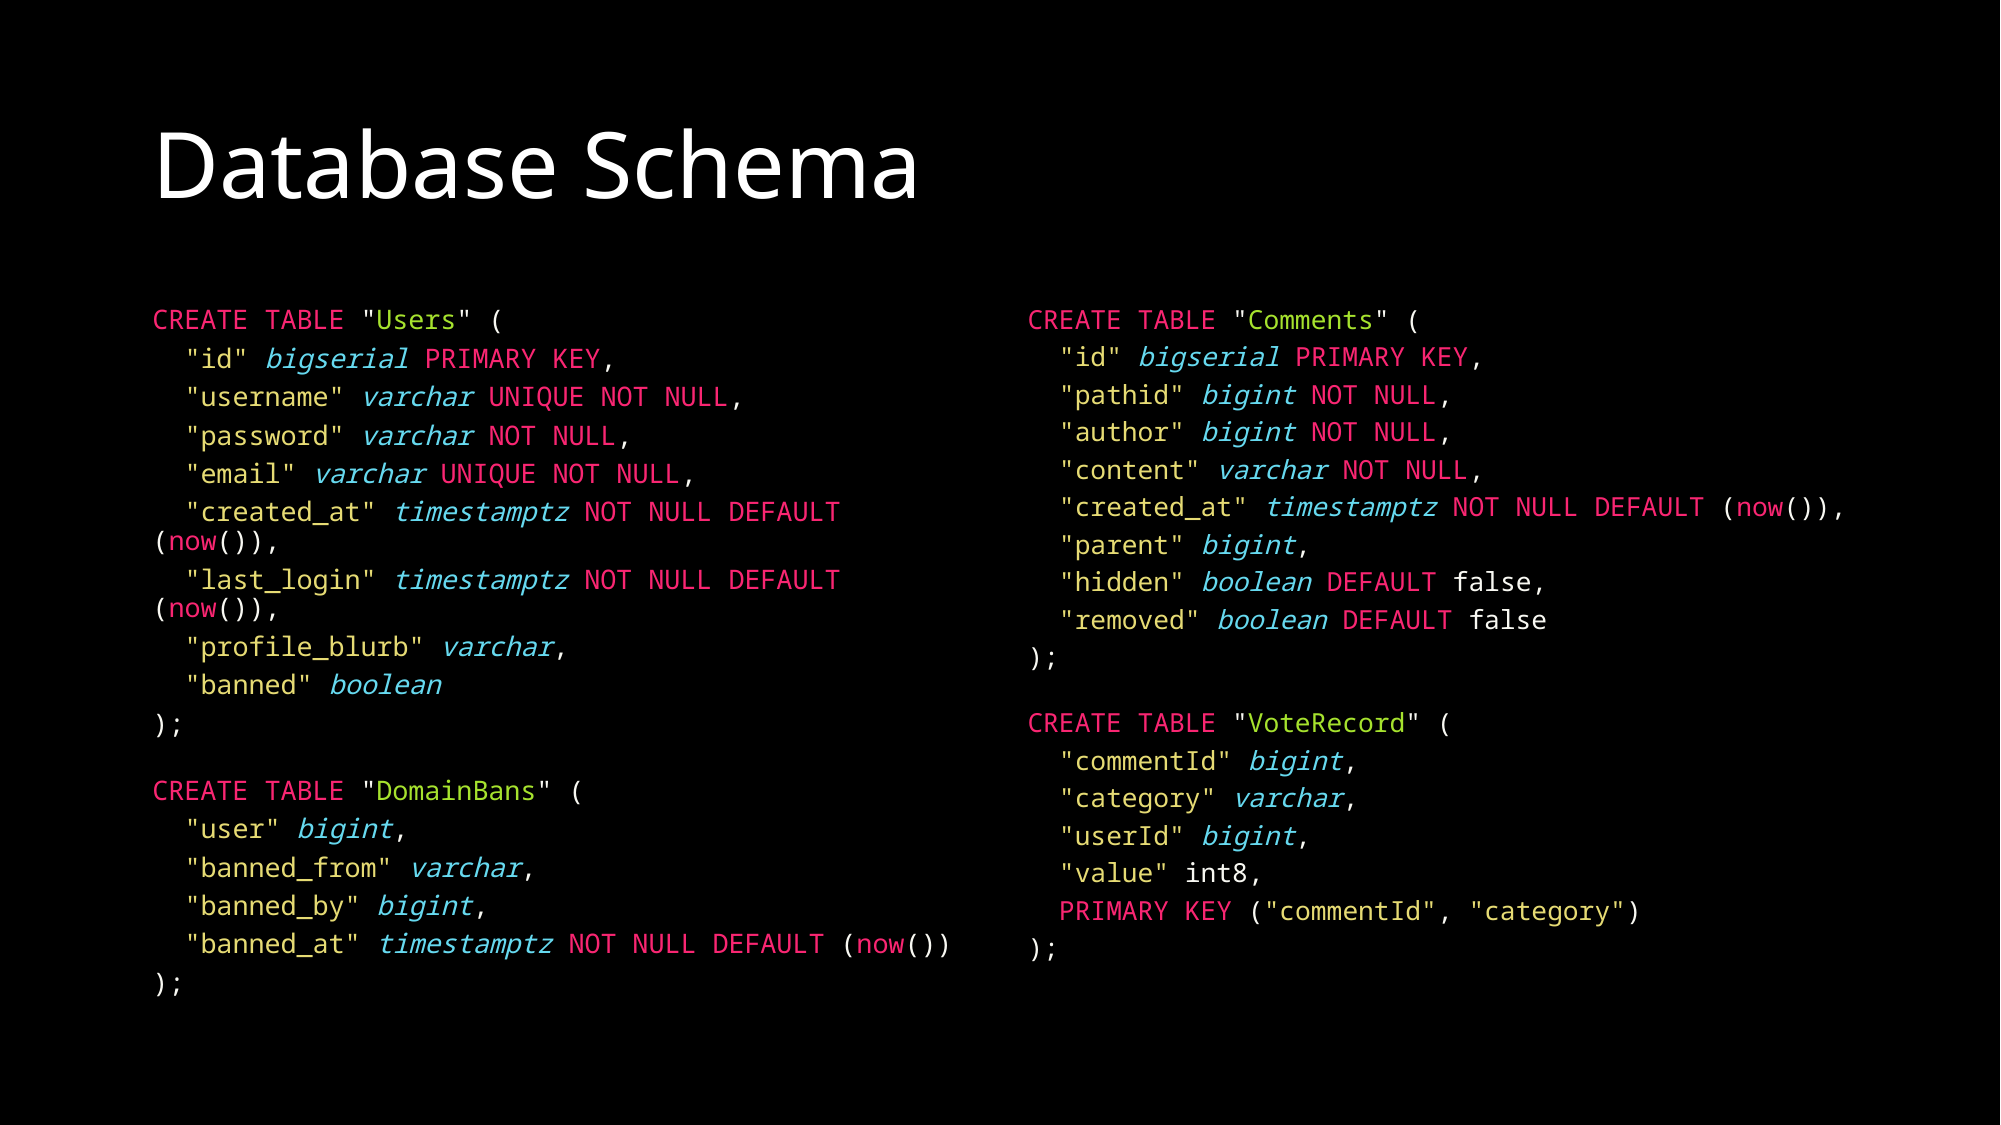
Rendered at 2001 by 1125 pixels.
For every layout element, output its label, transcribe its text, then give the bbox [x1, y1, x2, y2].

list CREATE TABLE "Users" ( "id" bigserial PRIMARY KEY, "username" varchar UNIQUE NOT NULL, "password" varchar NOT NULL, "email" varchar UNIQUE NOT NULL, "created_at" timestamptz NOT NULL DEFAULT (now()), "last_login" timestamptz NOT NULL DEFAULT (now()), "profile_blurb" varchar, "banned" boolean ); CREATE TABLE "DomainBans" ( "user" bigint, "banned_from" varchar, "banned_by" bigint, "banned_at" timestamptz NOT NULL DEFAULT (now()) ); [137, 299, 988, 1014]
title Database Schema [137, 59, 1863, 278]
list CREATE TABLE "Comments" ( "id" bigserial PRIMARY KEY, "pathid" bigint NOT NULL, "author" bigint NOT NULL, "content" varchar NOT NULL, "created_at" timestamptz NOT NULL DEFAULT (now()), "parent" bigint, "hidden" boolean DEFAULT false, "removed" boolean DEFAULT false ); CREATE TABLE "VoteRecord" ( "commentId" bigint, "category" varchar, "userId" bigint, "value" int8, PRIMARY KEY ("commentId", "category") ); [1012, 299, 1863, 1014]
